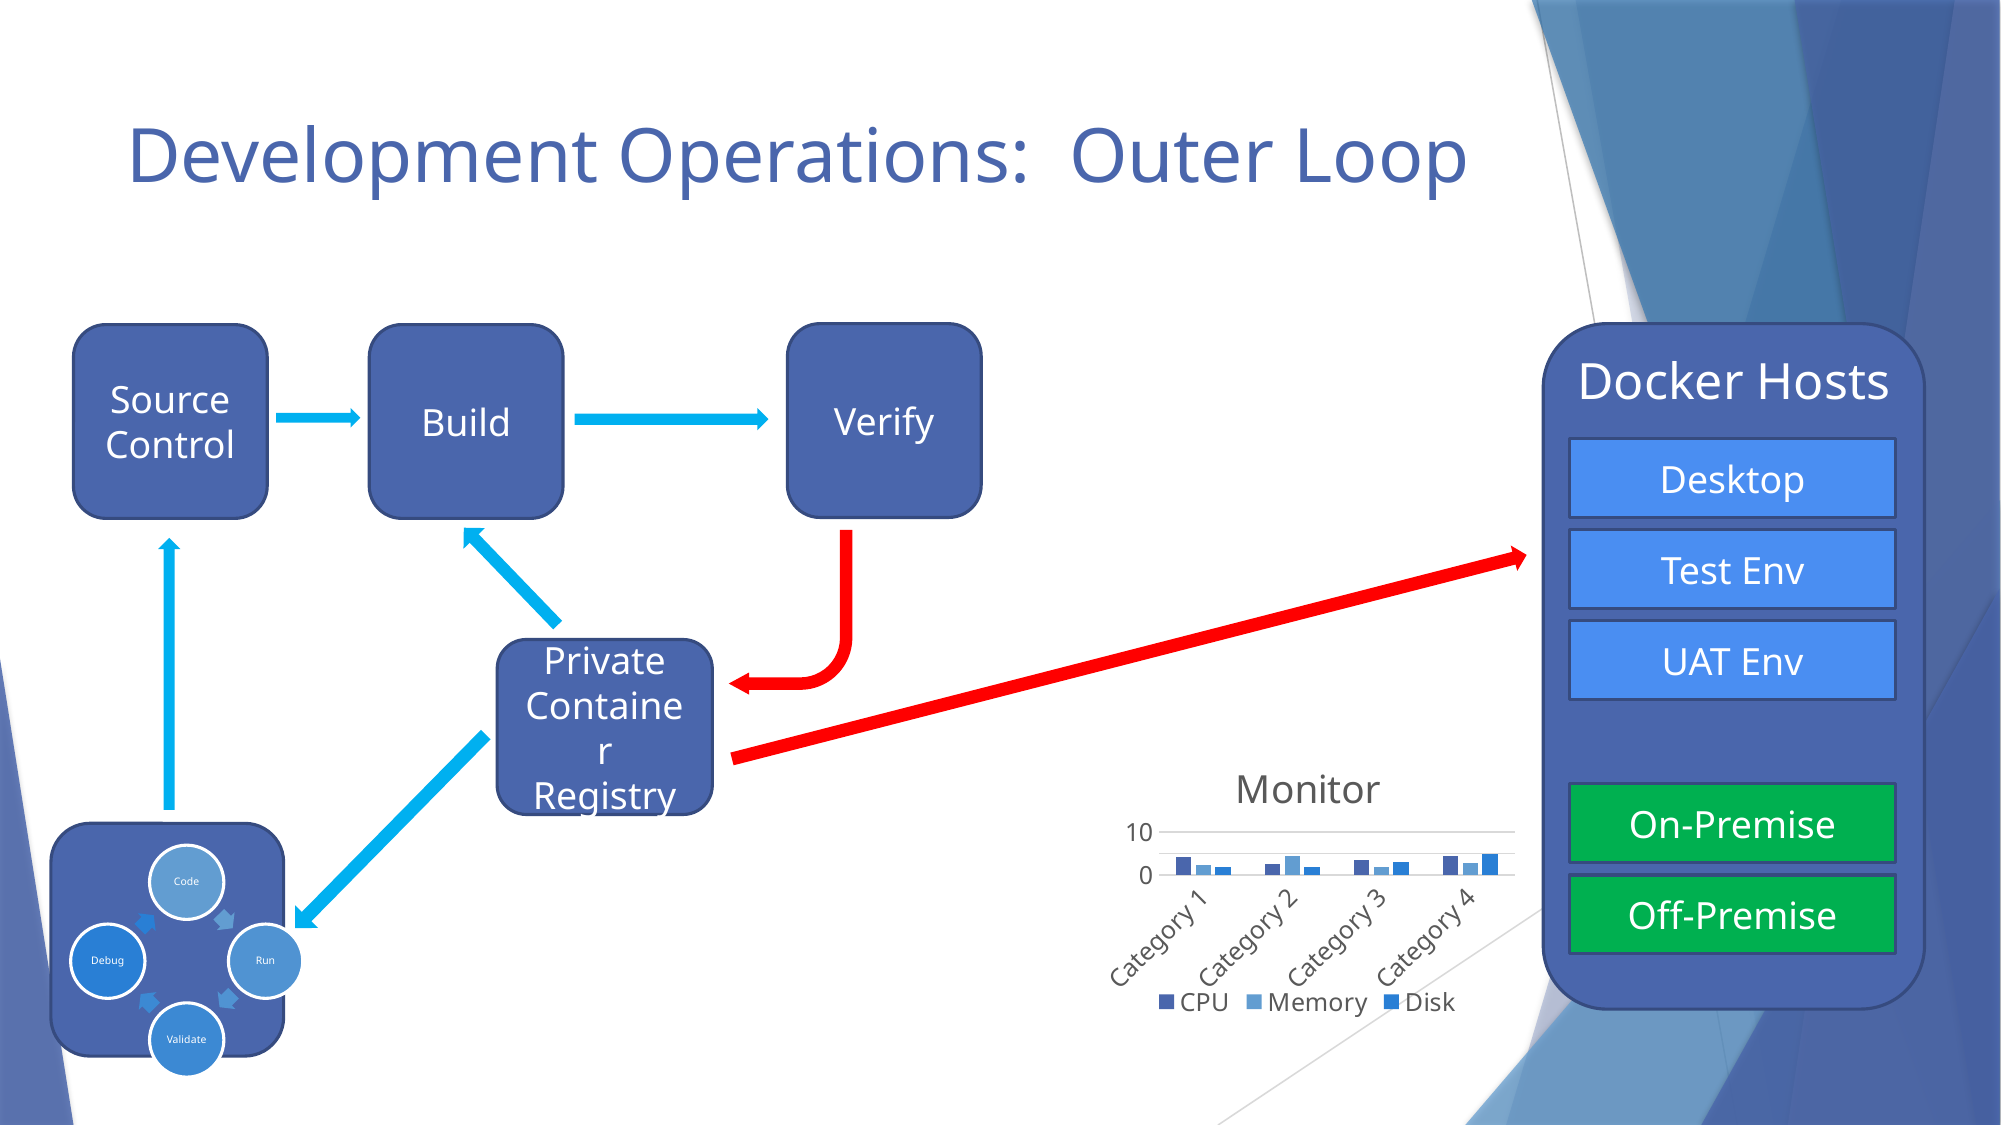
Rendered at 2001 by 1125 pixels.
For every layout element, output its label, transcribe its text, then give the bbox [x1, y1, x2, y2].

text_box [573, 406, 770, 432]
text_box [293, 728, 492, 930]
text_box Build [367, 323, 565, 520]
text_box [156, 536, 182, 812]
text_box [461, 526, 564, 631]
chart [1091, 735, 1524, 1026]
text_box Verify [785, 322, 983, 520]
title Development Operations: Outer Loop [111, 99, 1522, 317]
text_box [1542, 323, 1926, 1010]
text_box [50, 822, 285, 1057]
text_box Source Control [71, 323, 269, 520]
text_box Private Container Registry [495, 637, 714, 817]
text_box [274, 406, 362, 430]
text_box [728, 544, 1529, 767]
text_box [727, 528, 854, 696]
